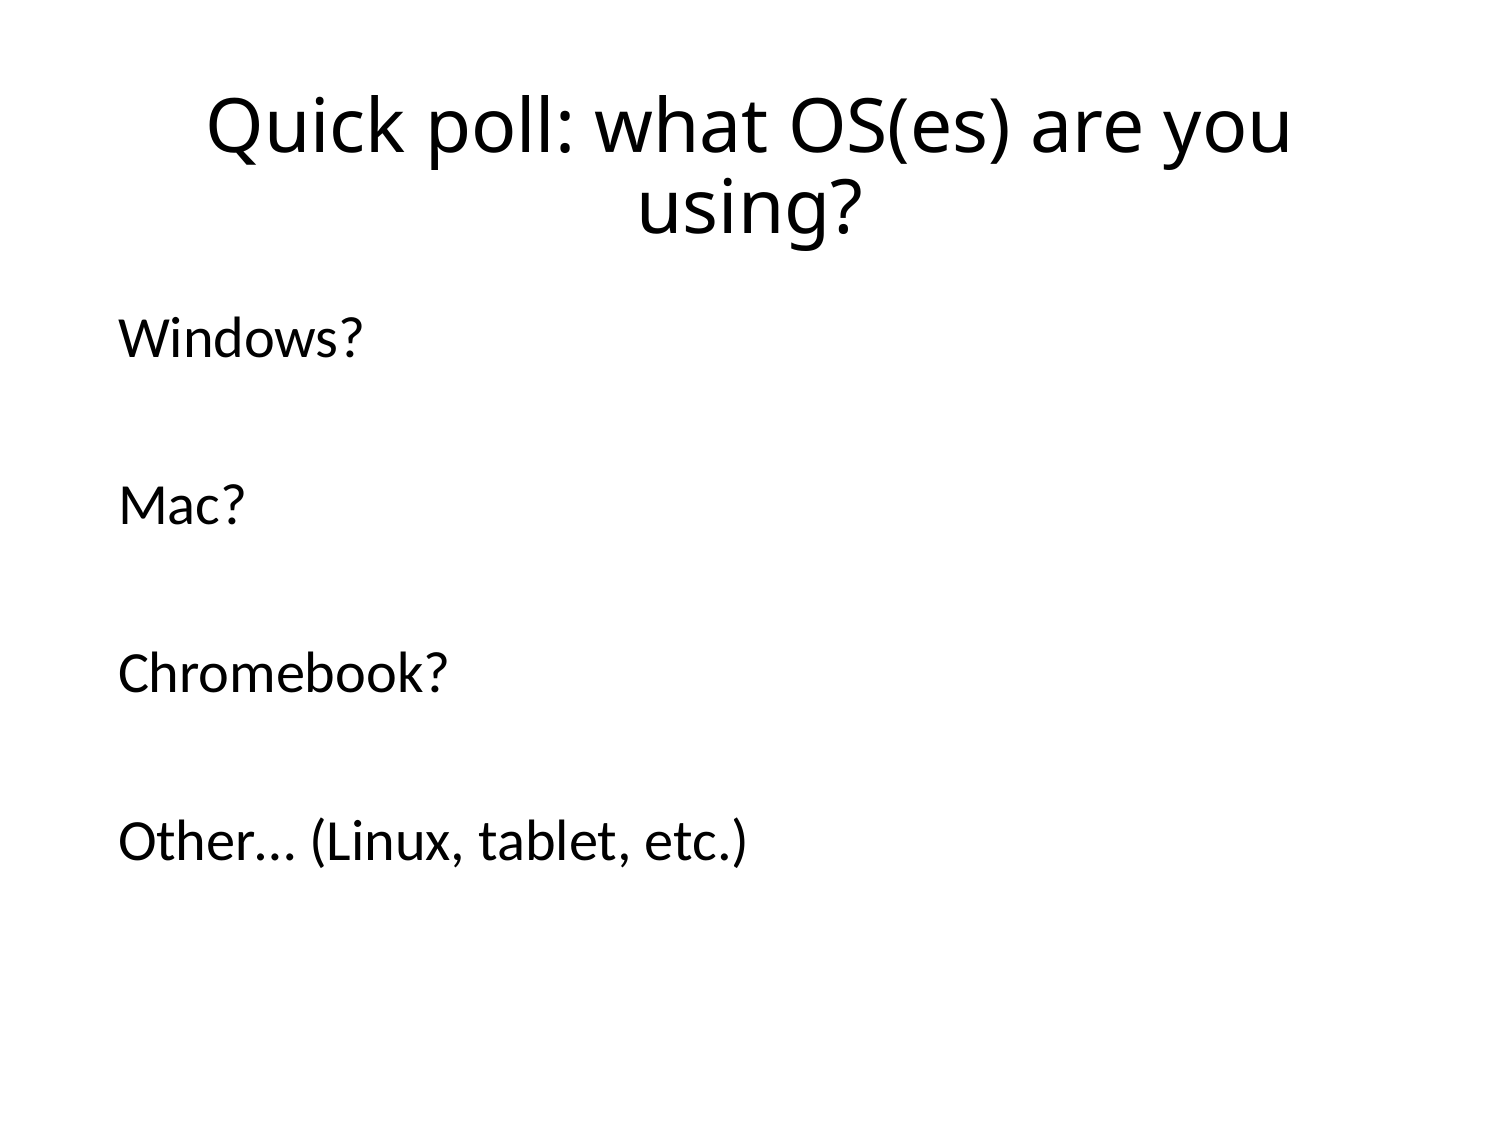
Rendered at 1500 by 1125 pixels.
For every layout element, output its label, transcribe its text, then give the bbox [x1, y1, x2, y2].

list Windows? Mac? Chromebook? Other… (Linux, tablet, etc.) [103, 299, 1397, 1014]
title Quick poll: what OS(es) are you using? [103, 59, 1397, 278]
